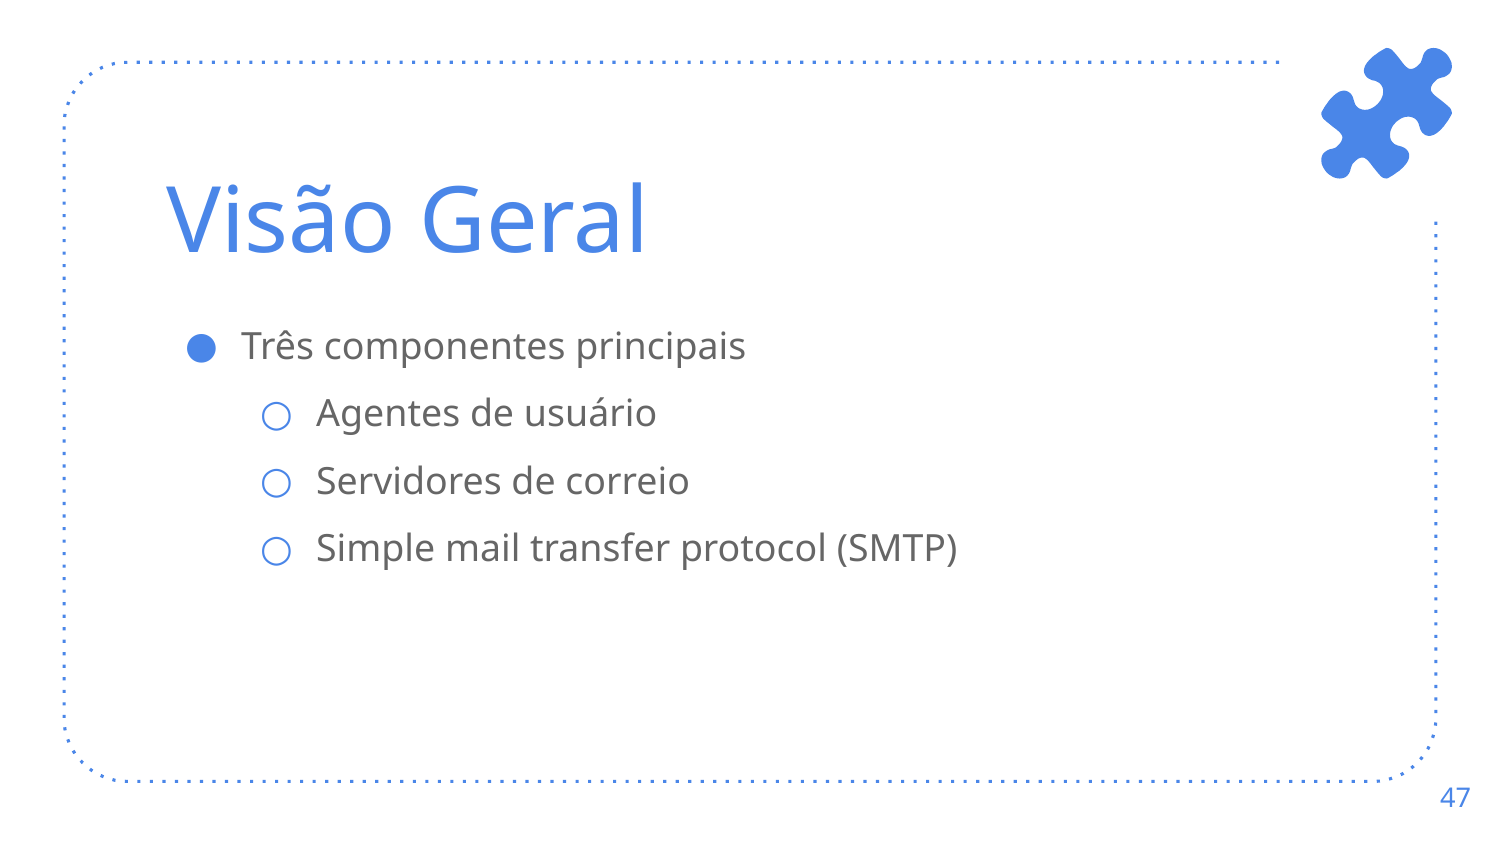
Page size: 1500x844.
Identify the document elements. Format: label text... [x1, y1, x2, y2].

slide_number ‹#› [1411, 753, 1500, 844]
title Visão Geral [151, 146, 1322, 287]
text_box [1321, 47, 1452, 179]
list Três componentes principais Agentes de usuário Servidores de correio Simple mail transfer protocol (SMTP) [151, 284, 1412, 673]
